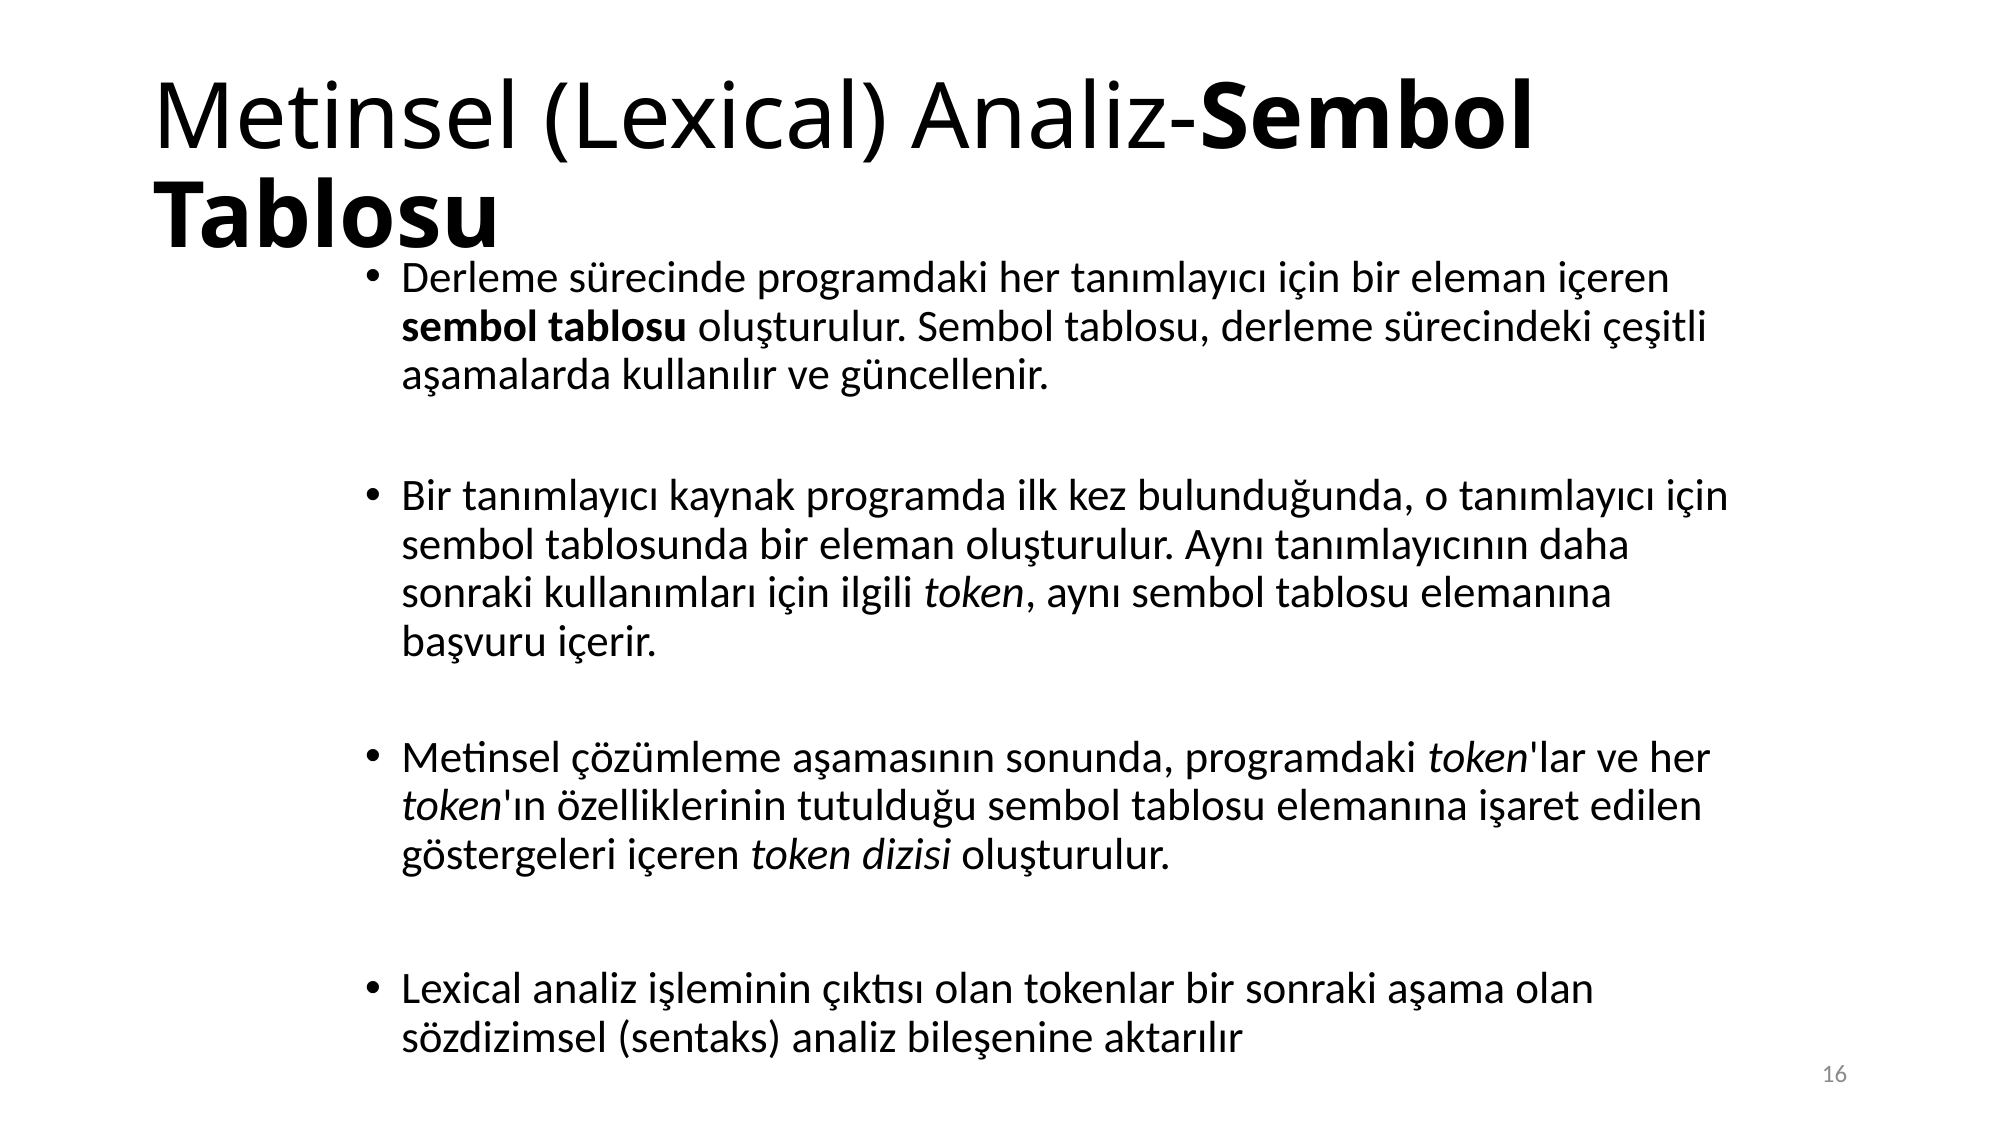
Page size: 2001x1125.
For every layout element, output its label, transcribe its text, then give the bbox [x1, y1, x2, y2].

list Derleme sürecinde programdaki her tanımlayıcı için bir eleman içeren sembol tablosu oluşturulur. Sembol tablosu, derleme sürecindeki çeşitli aşamalarda kullanılır ve güncellenir. Bir tanımlayıcı kaynak programda ilk kez bulunduğunda, o tanımlayıcı için sembol tablosunda bir eleman oluşturulur. Aynı tanımlayıcının daha sonraki kullanımları için ilgili token, aynı sembol tablosu elemanına başvuru içerir. Metinsel çözümleme aşamasının sonunda, programdaki token'lar ve her token'ın özelliklerinin tutulduğu sembol tablosu elemanına işaret edilen göstergeleri içeren token dizisi oluşturulur. Lexical analiz işleminin çıktısı olan tokenlar bir sonraki aşama olan sözdizimsel (sentaks) analiz bileşenine aktarılır [350, 246, 1750, 1125]
slide_number 16 [1412, 1042, 1863, 1103]
title Metinsel (Lexical) Analiz-Sembol Tablosu [137, 59, 1863, 278]
